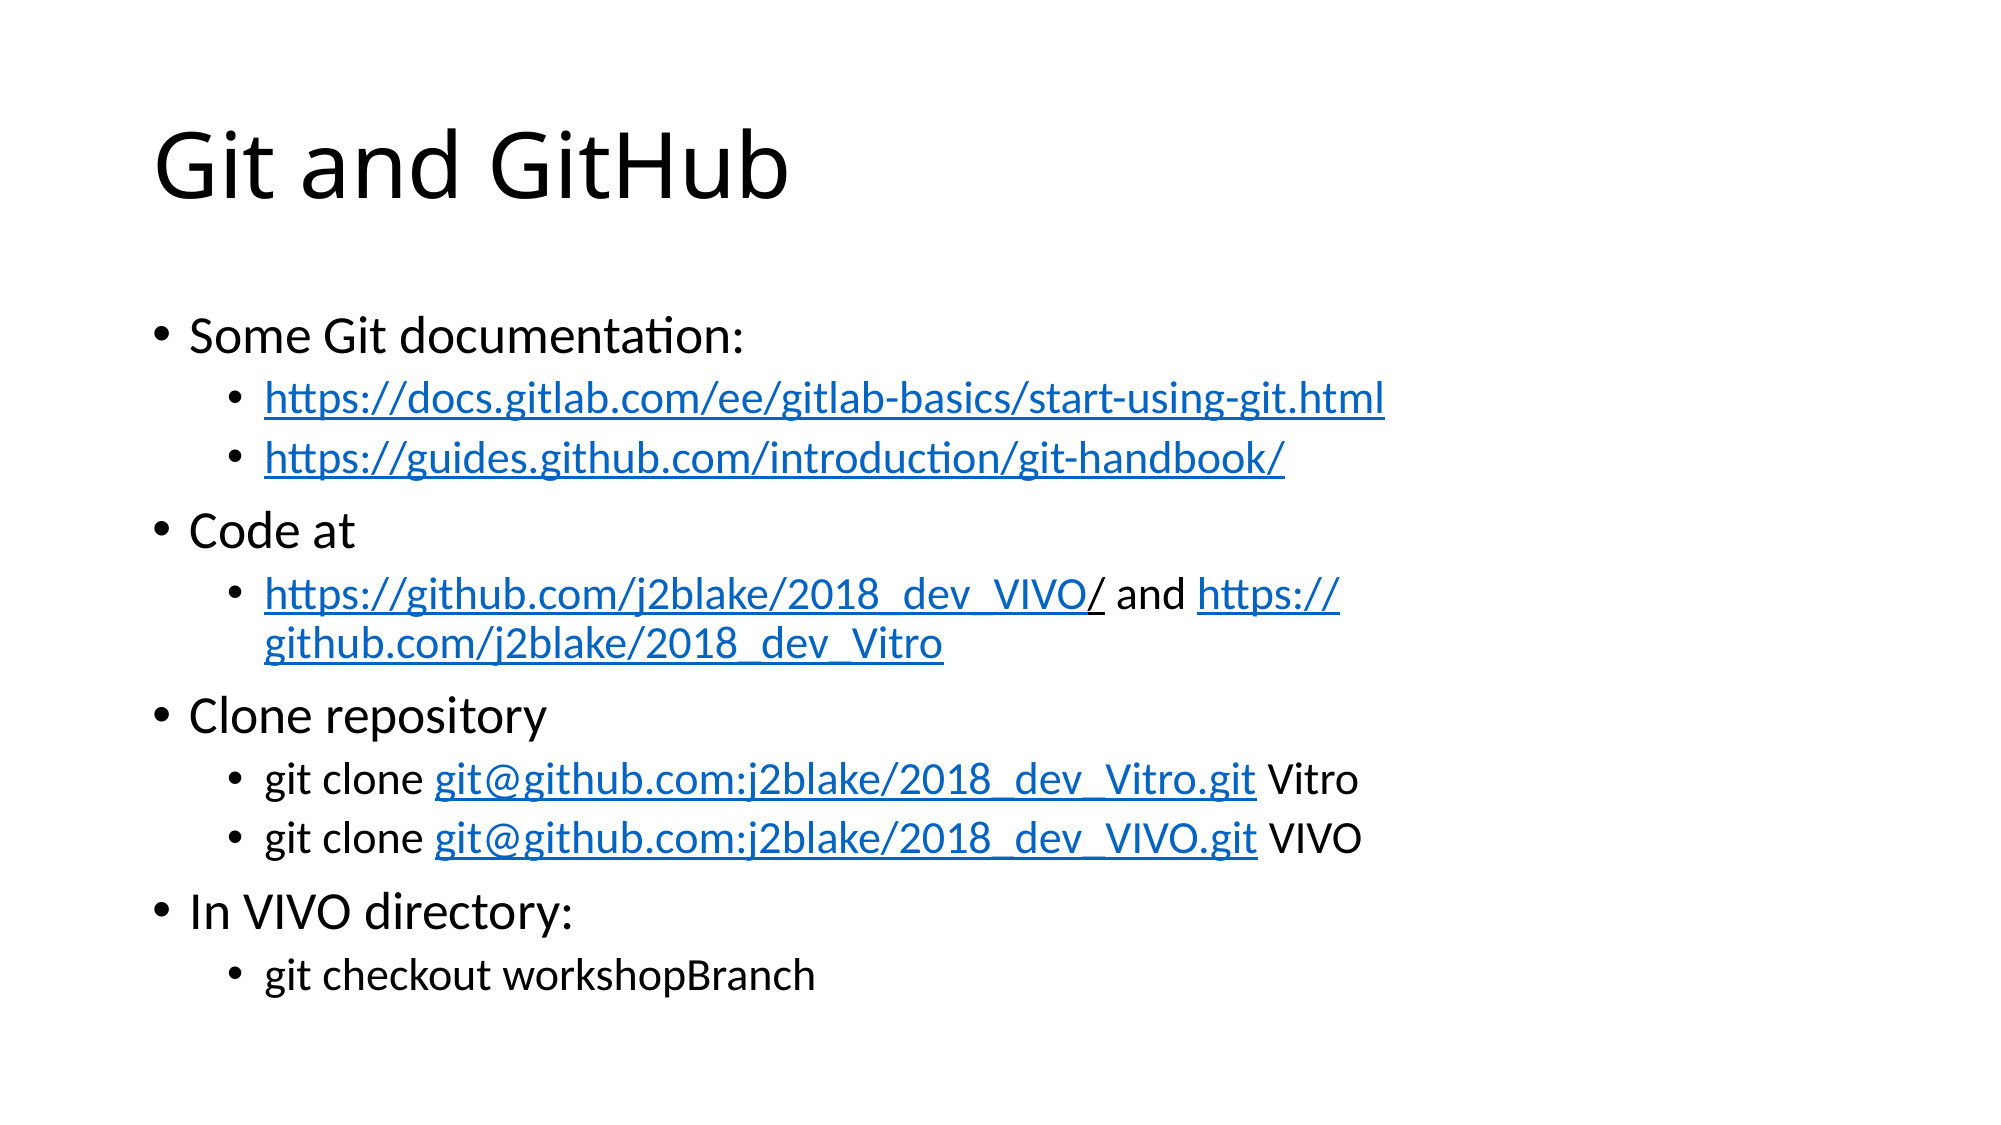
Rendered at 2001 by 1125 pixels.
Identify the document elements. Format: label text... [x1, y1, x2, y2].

list Some Git documentation: https://docs.gitlab.com/ee/gitlab-basics/start-using-git.html https://guides.github.com/introduction/git-handbook/ Code at https://github.com/j2blake/2018_dev_VIVO/ and https://github.com/j2blake/2018_dev_Vitro Clone repository git clone git@github.com:j2blake/2018_dev_Vitro.git Vitro git clone git@github.com:j2blake/2018_dev_VIVO.git VIVO In VIVO directory: git checkout workshopBranch [137, 299, 1863, 1014]
title Git and GitHub [137, 59, 1863, 278]
